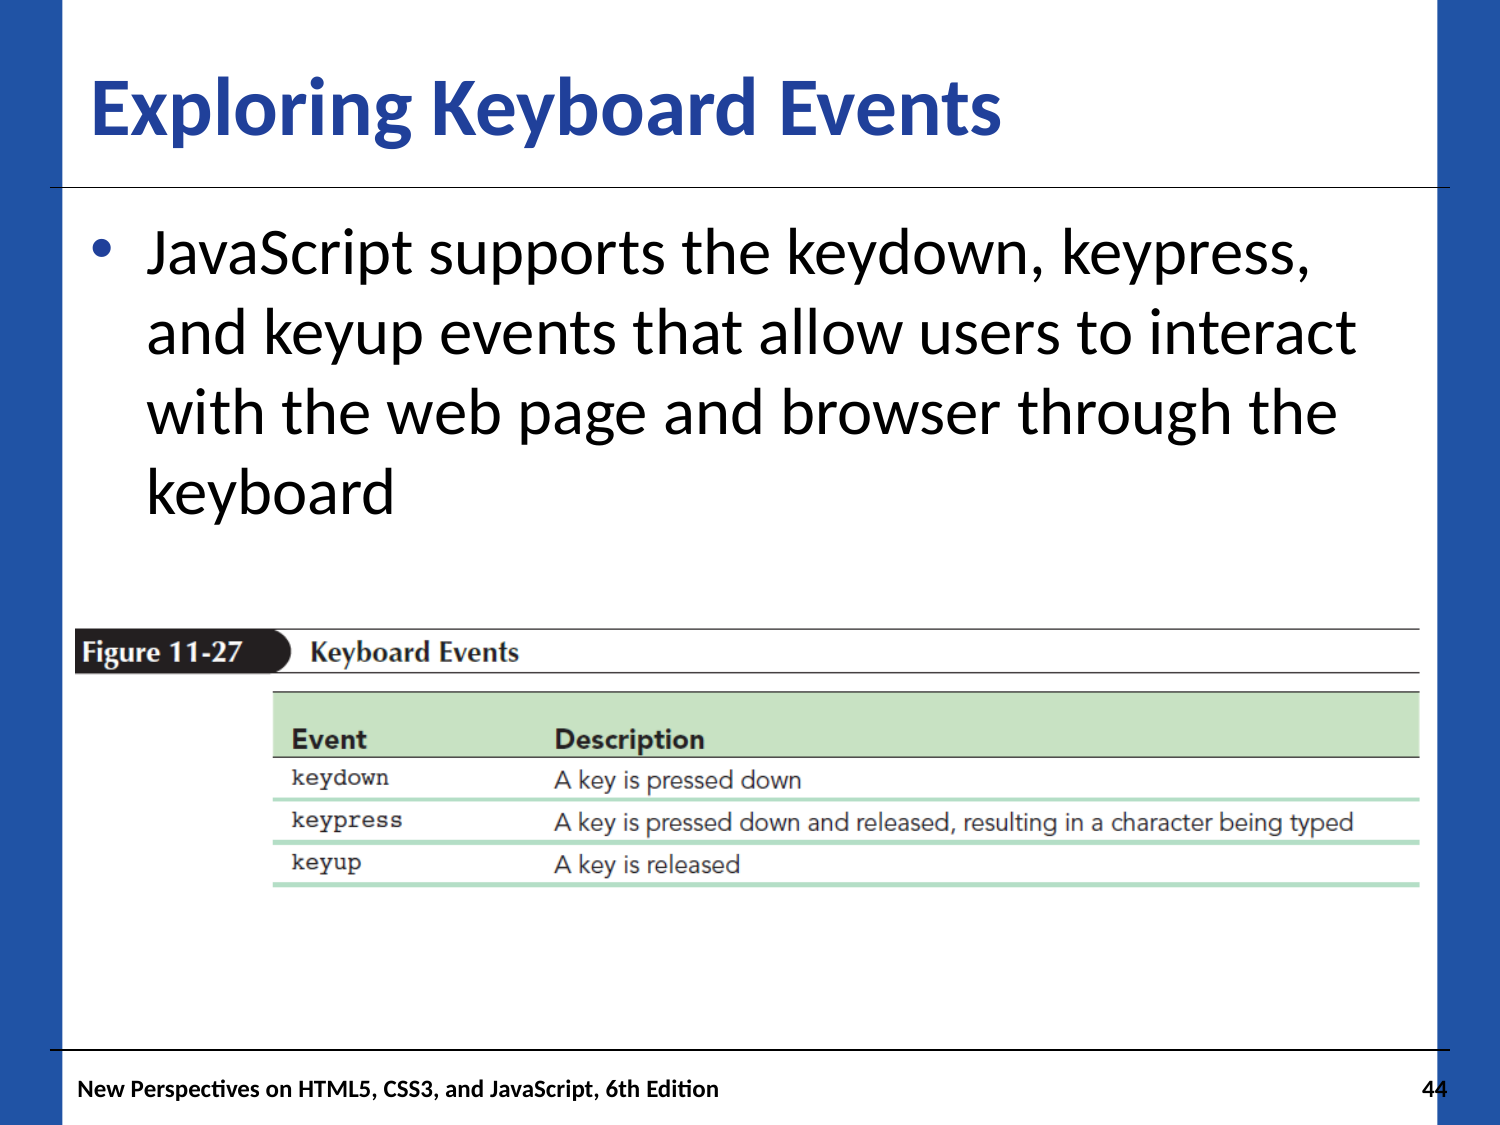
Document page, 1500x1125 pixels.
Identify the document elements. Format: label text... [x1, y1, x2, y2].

footer New Perspectives on HTML5, CSS3, and JavaScript, 6th Edition [62, 1050, 1374, 1125]
picture [74, 612, 1421, 913]
list JavaScript supports the keydown, keypress, and keyup events that allow users to interact with the web page and browser through the keyboard [74, 199, 1438, 1006]
title Exploring Keyboard Events [74, 24, 1438, 181]
slide_number 44 [1374, 1050, 1463, 1125]
